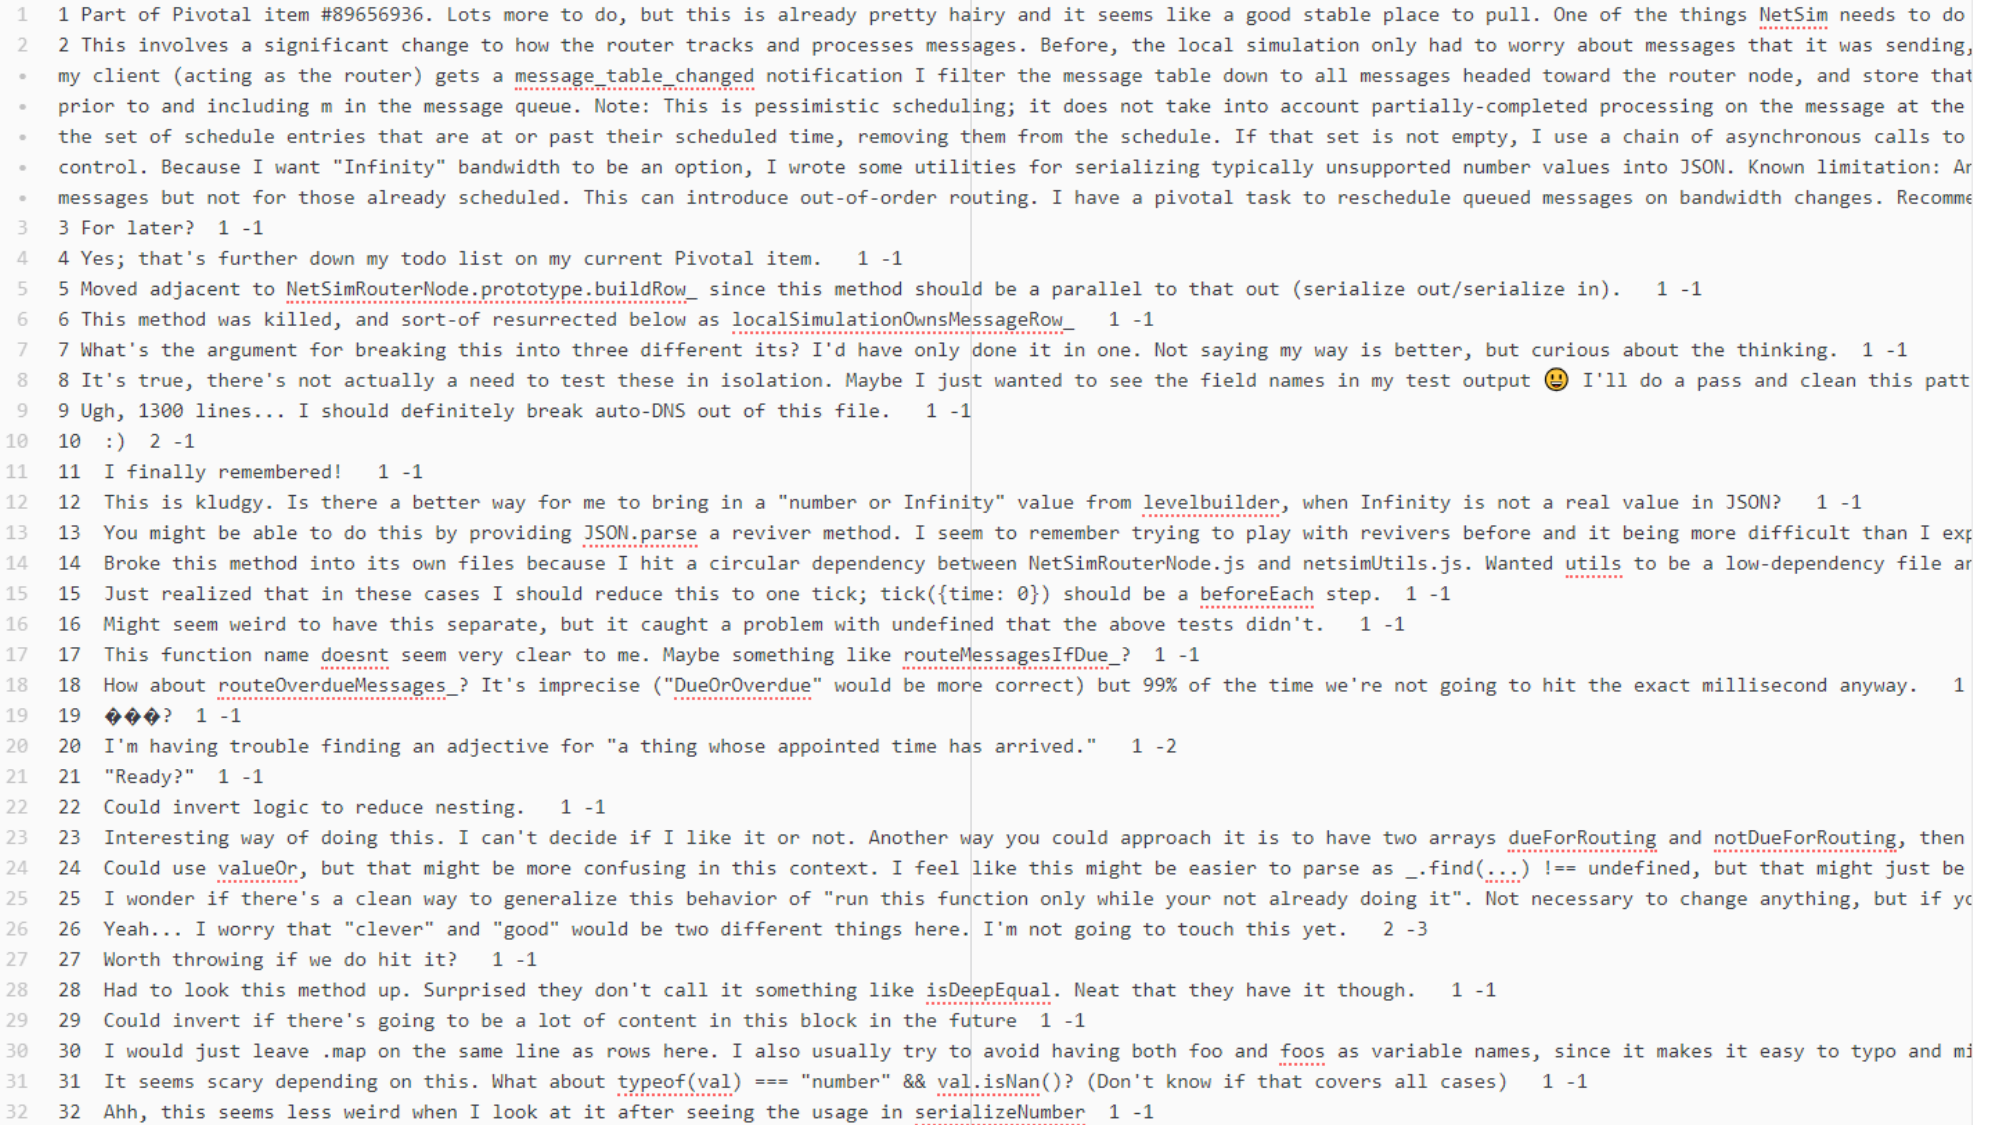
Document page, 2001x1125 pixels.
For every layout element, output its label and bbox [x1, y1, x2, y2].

list [0, 0, 1973, 1125]
